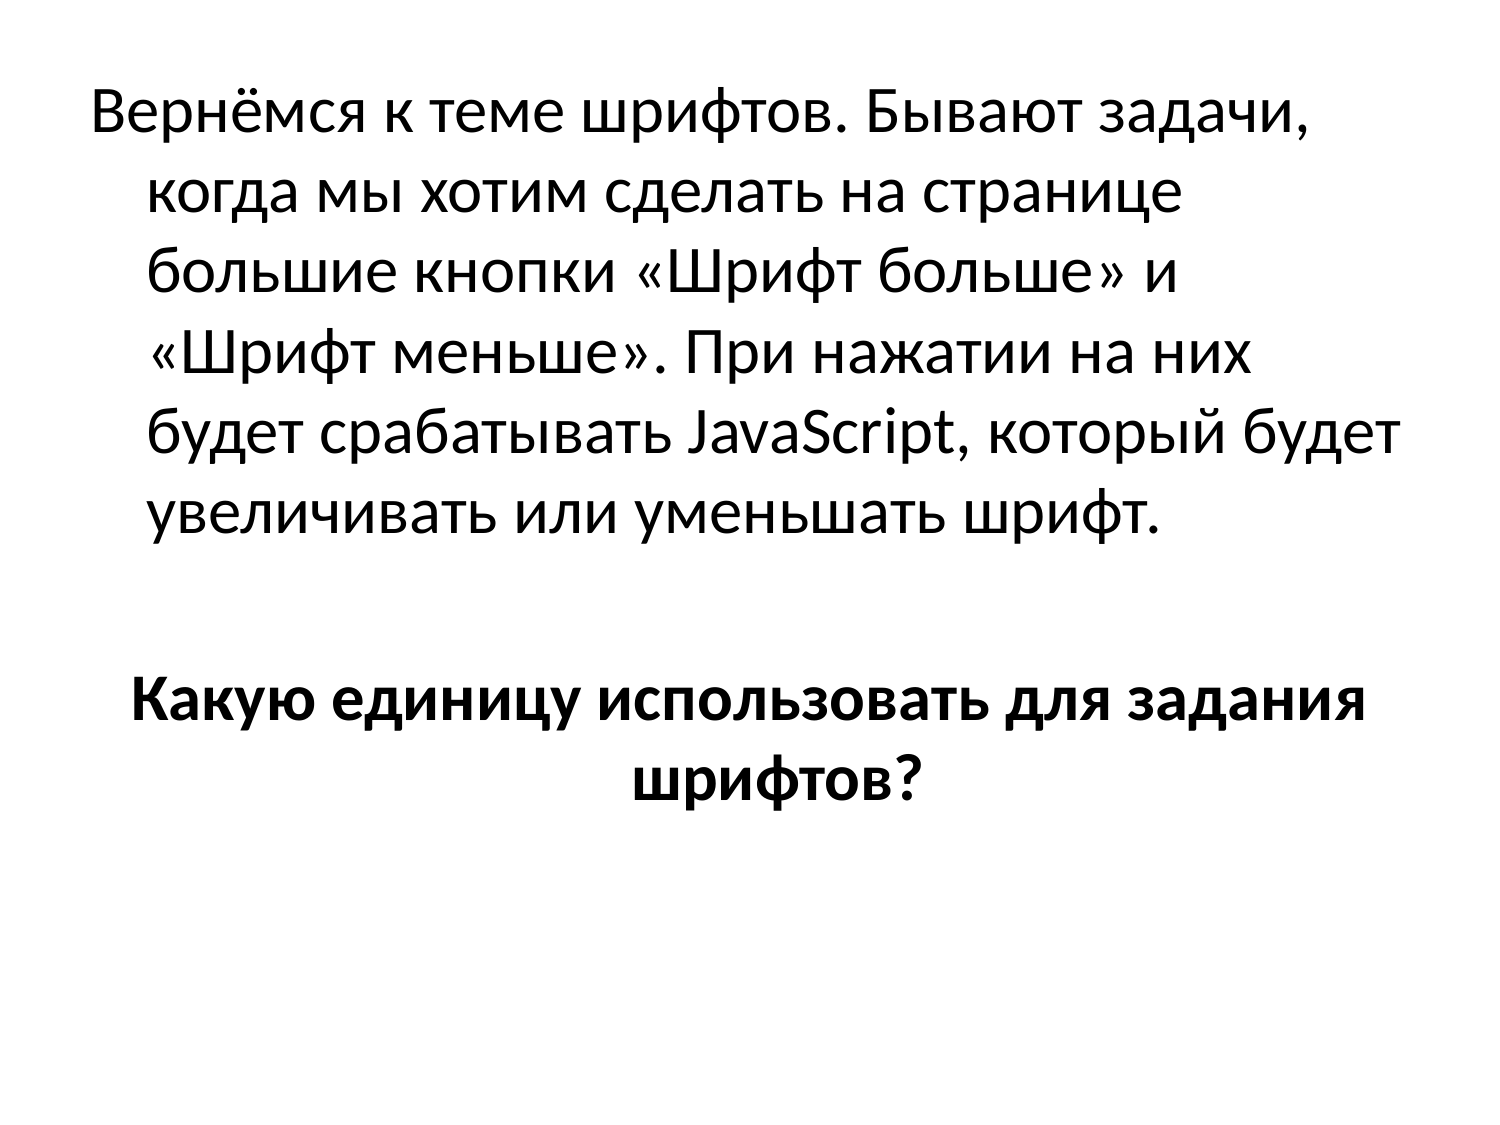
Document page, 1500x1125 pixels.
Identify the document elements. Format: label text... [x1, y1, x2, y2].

list Вернёмся к теме шрифтов. Бывают задачи, когда мы хотим сделать на странице большие кнопки «Шрифт больше» и «Шрифт меньше». При нажатии на них будет срабатывать JavaScript, который будет увеличивать или уменьшать шрифт. Какую единицу использовать для задания шрифтов? [75, 58, 1425, 1005]
